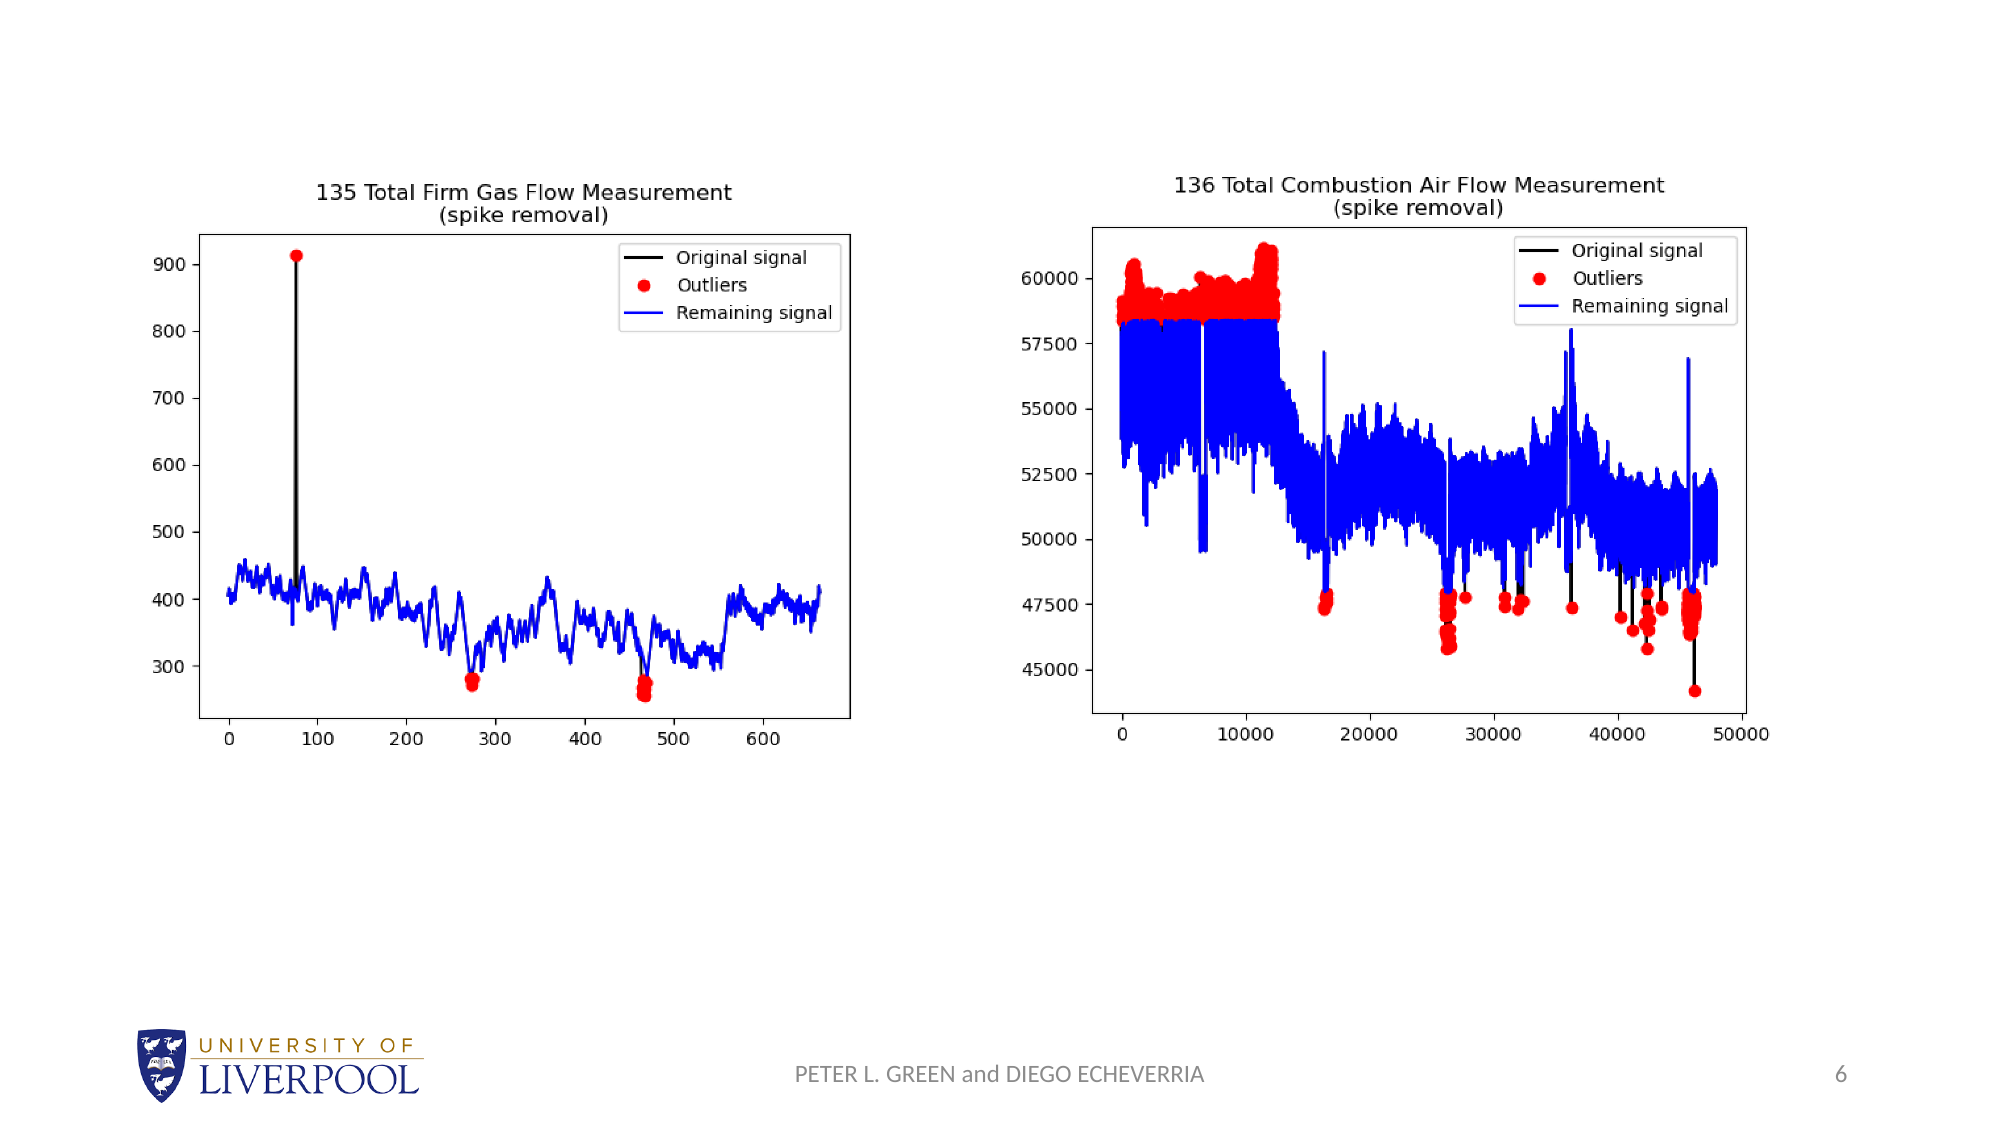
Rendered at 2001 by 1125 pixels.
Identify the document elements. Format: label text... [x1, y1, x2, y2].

footer PETER L. GREEN and DIEGO ECHEVERRIA [662, 1042, 1338, 1103]
slide_number 6 [1412, 1042, 1863, 1103]
picture [140, 174, 874, 764]
picture [137, 1029, 424, 1103]
picture [1007, 158, 1787, 764]
